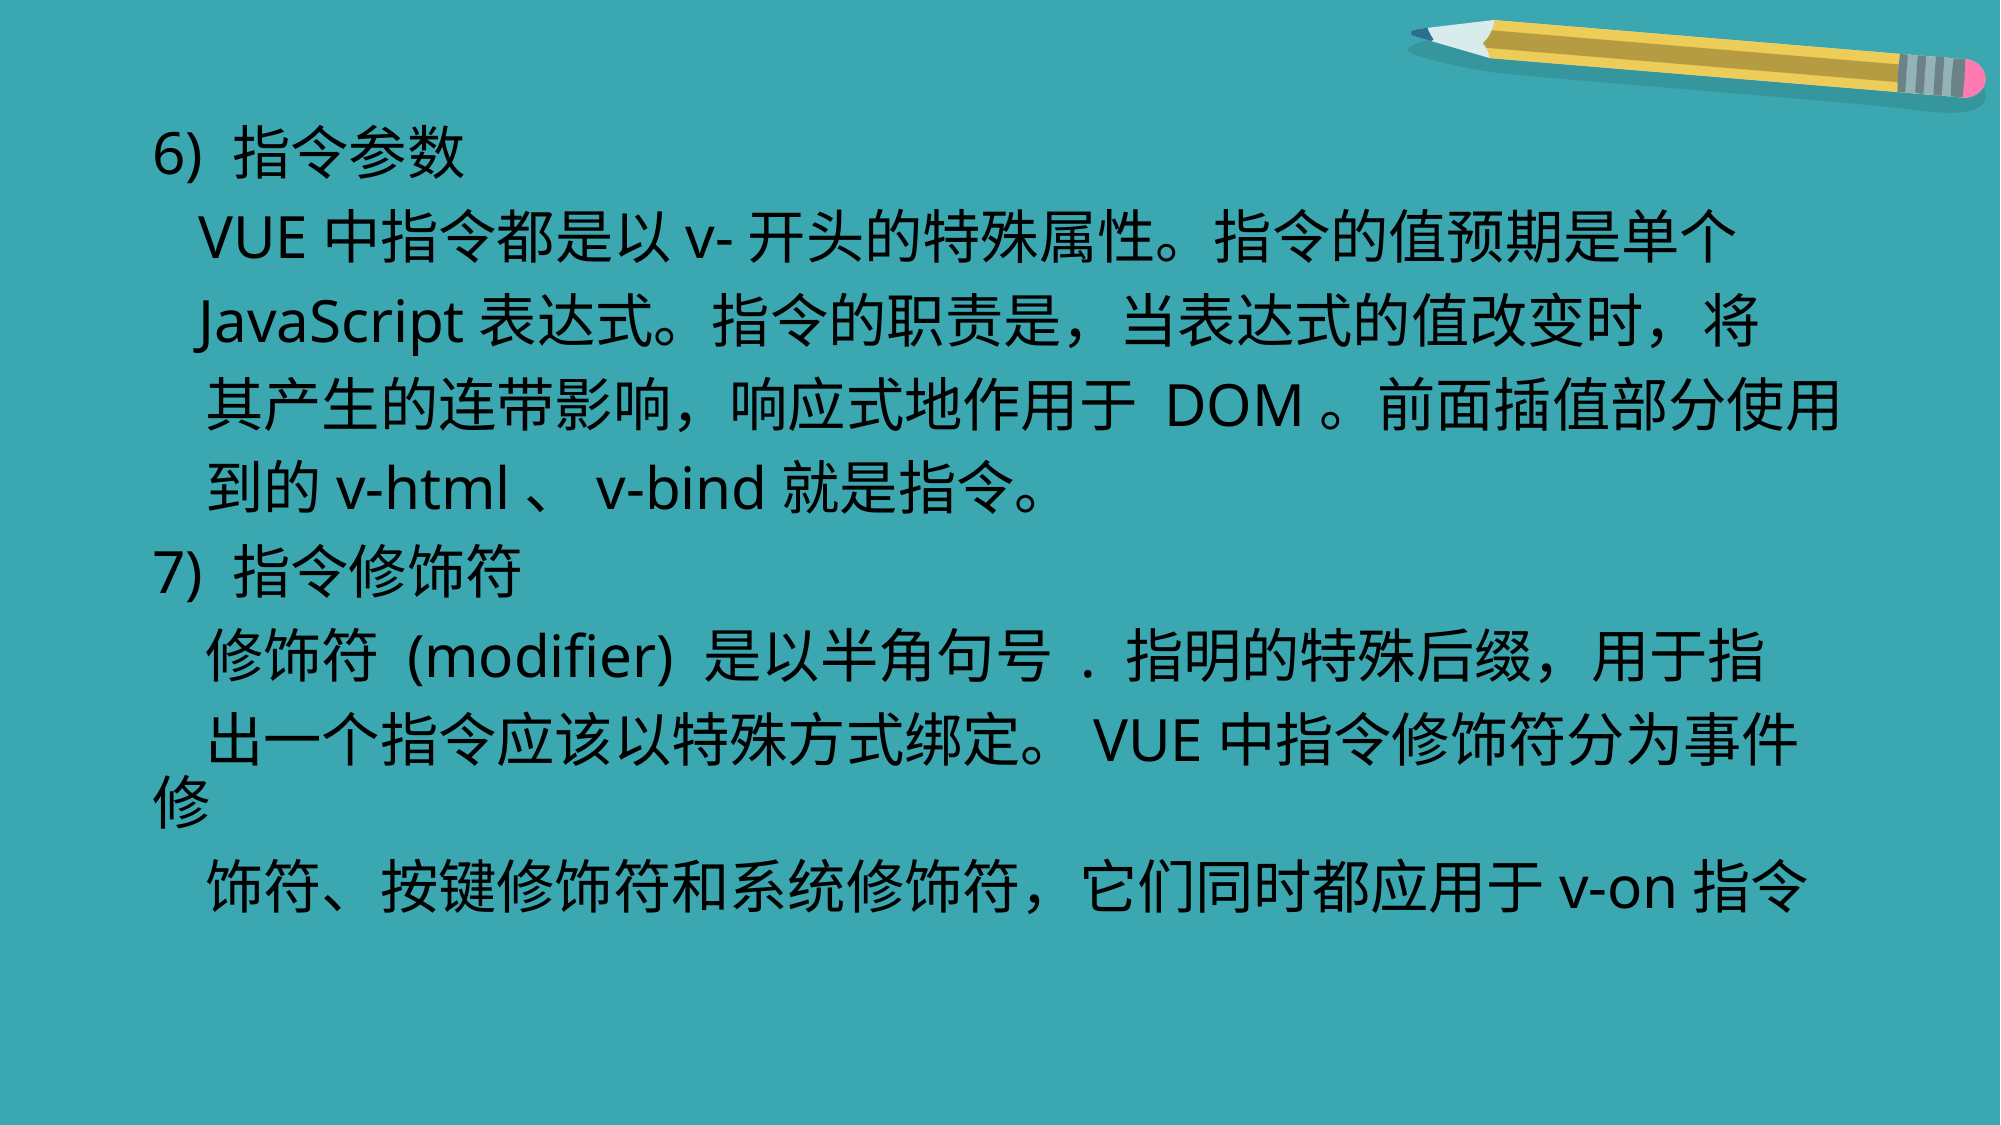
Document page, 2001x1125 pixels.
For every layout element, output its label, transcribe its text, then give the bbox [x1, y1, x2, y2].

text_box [1403, 20, 1987, 117]
list 6) 指令参数 VUE中指令都是以v-开头的特殊属性。指令的值预期是单个 JavaScript表达式。指令的职责是，当表达式的值改变时，将 其产生的连带影响，响应式地作用于 DOM。前面插值部分使用 到的v-html、v-bind就是指令。 7) 指令修饰符 修饰符 (modifier) 是以半角句号 . 指明的特殊后缀，用于指 出一个指令应该以特殊方式绑定。VUE中指令修饰符分为事件修 饰符、按键修饰符和系统修饰符，它们同时都应用于v-on指令 [137, 116, 1863, 1014]
